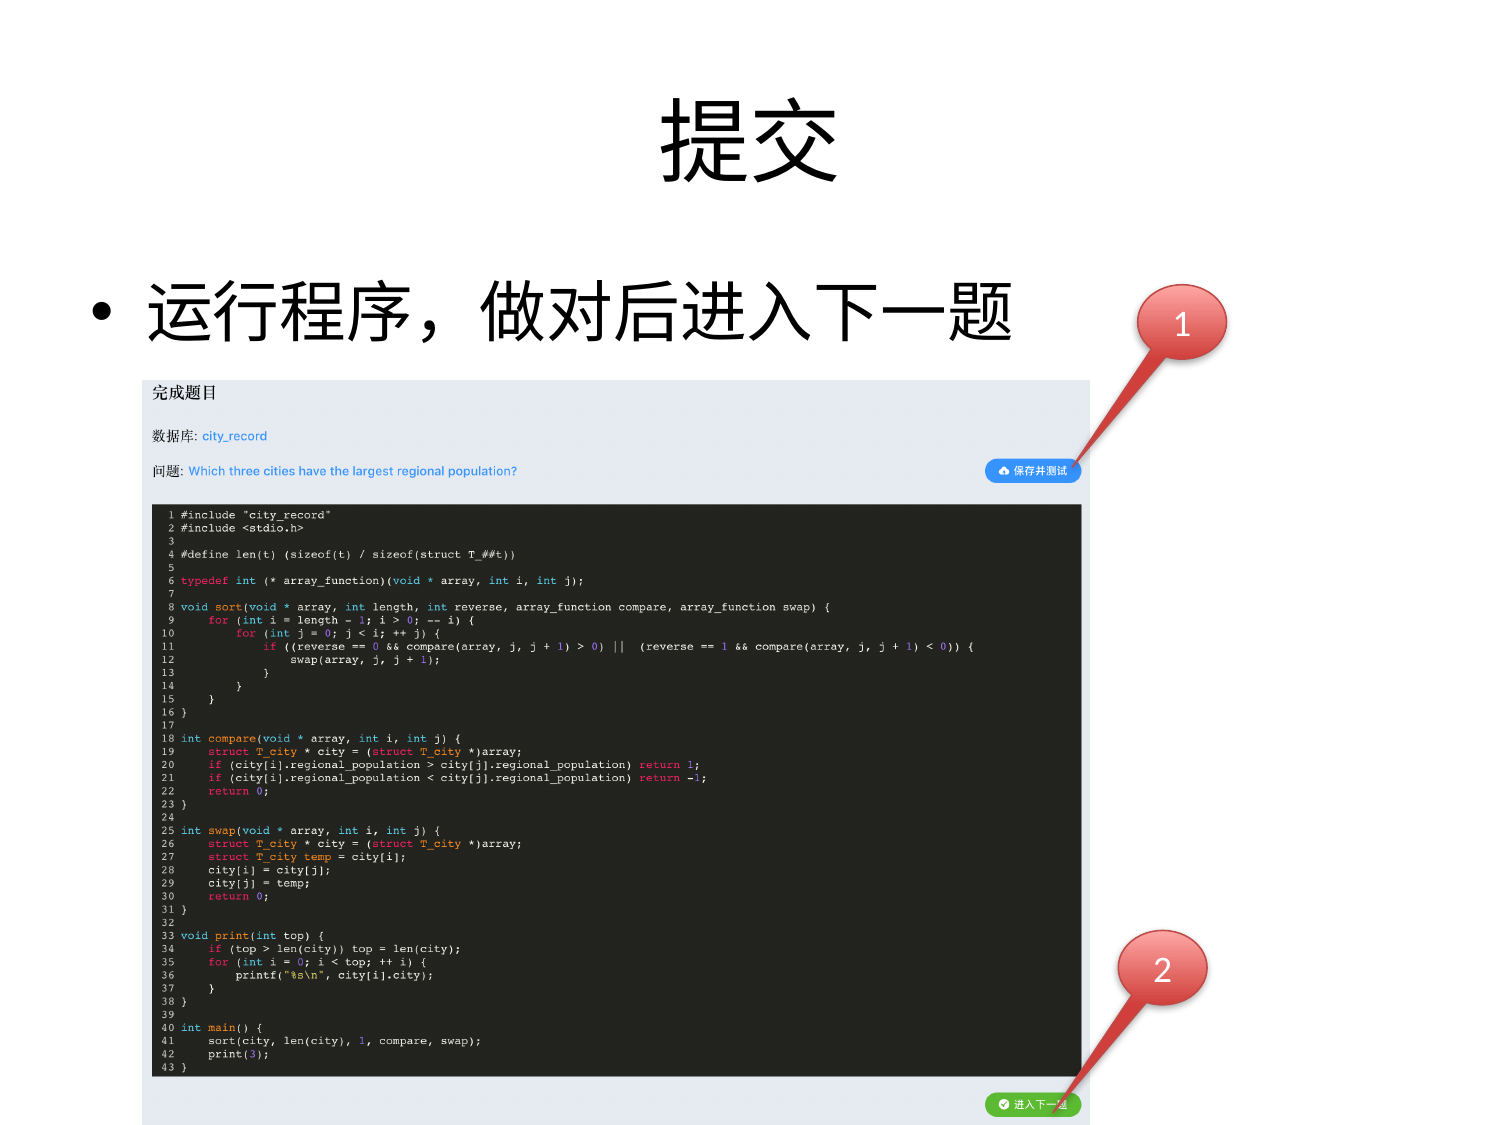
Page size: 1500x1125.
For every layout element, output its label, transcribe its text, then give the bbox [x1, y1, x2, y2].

text_box 1 [1093, 283, 1228, 444]
picture [142, 379, 1090, 1125]
list 运行程序，做对后进入下一题 [75, 262, 1425, 1005]
text_box 2 [1093, 929, 1208, 1067]
title 提交 [75, 45, 1425, 233]
